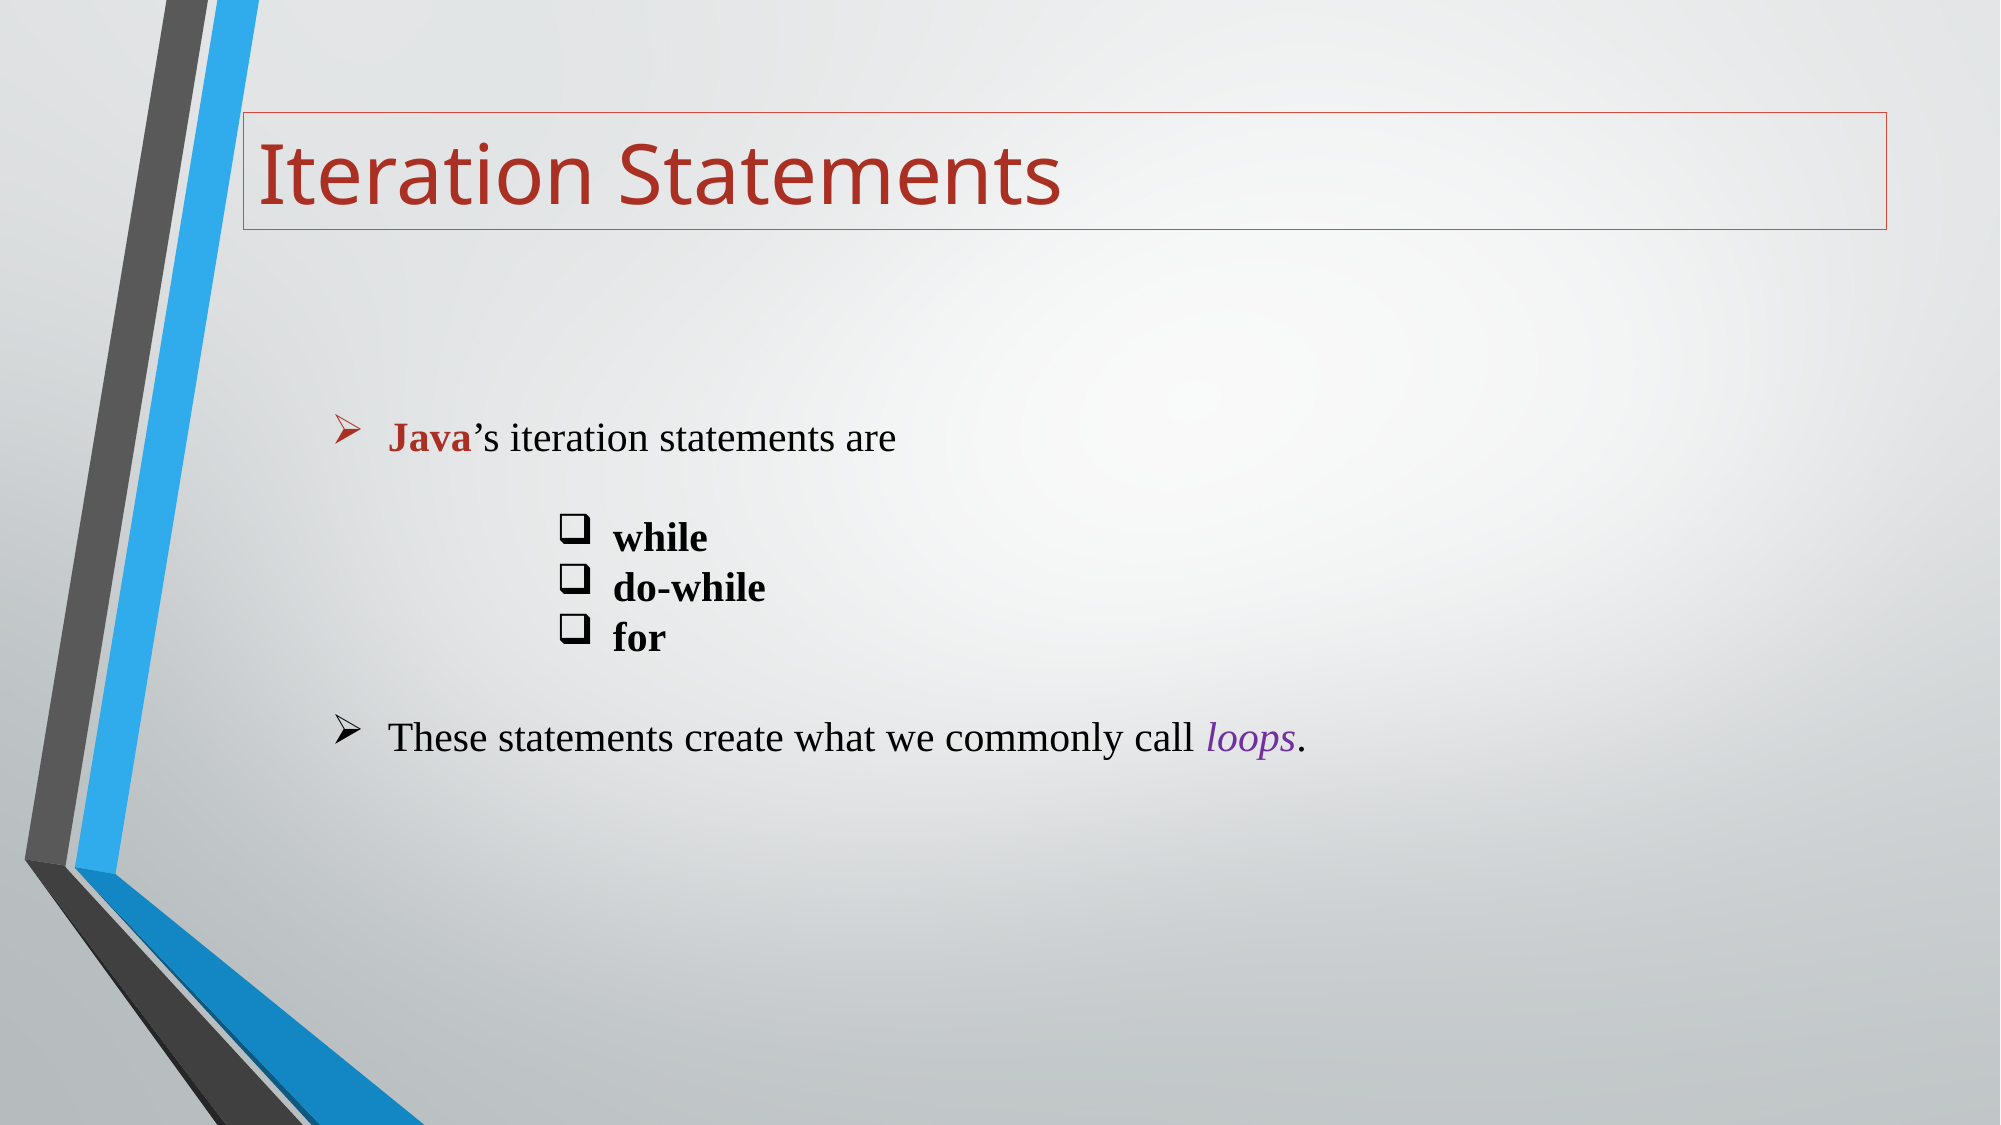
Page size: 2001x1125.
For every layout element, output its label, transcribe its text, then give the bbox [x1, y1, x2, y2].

text_box Java’s iteration statements are while do-while for These statements create what we commonly call loops. [316, 402, 1390, 768]
title Iteration Statements [243, 112, 1887, 230]
